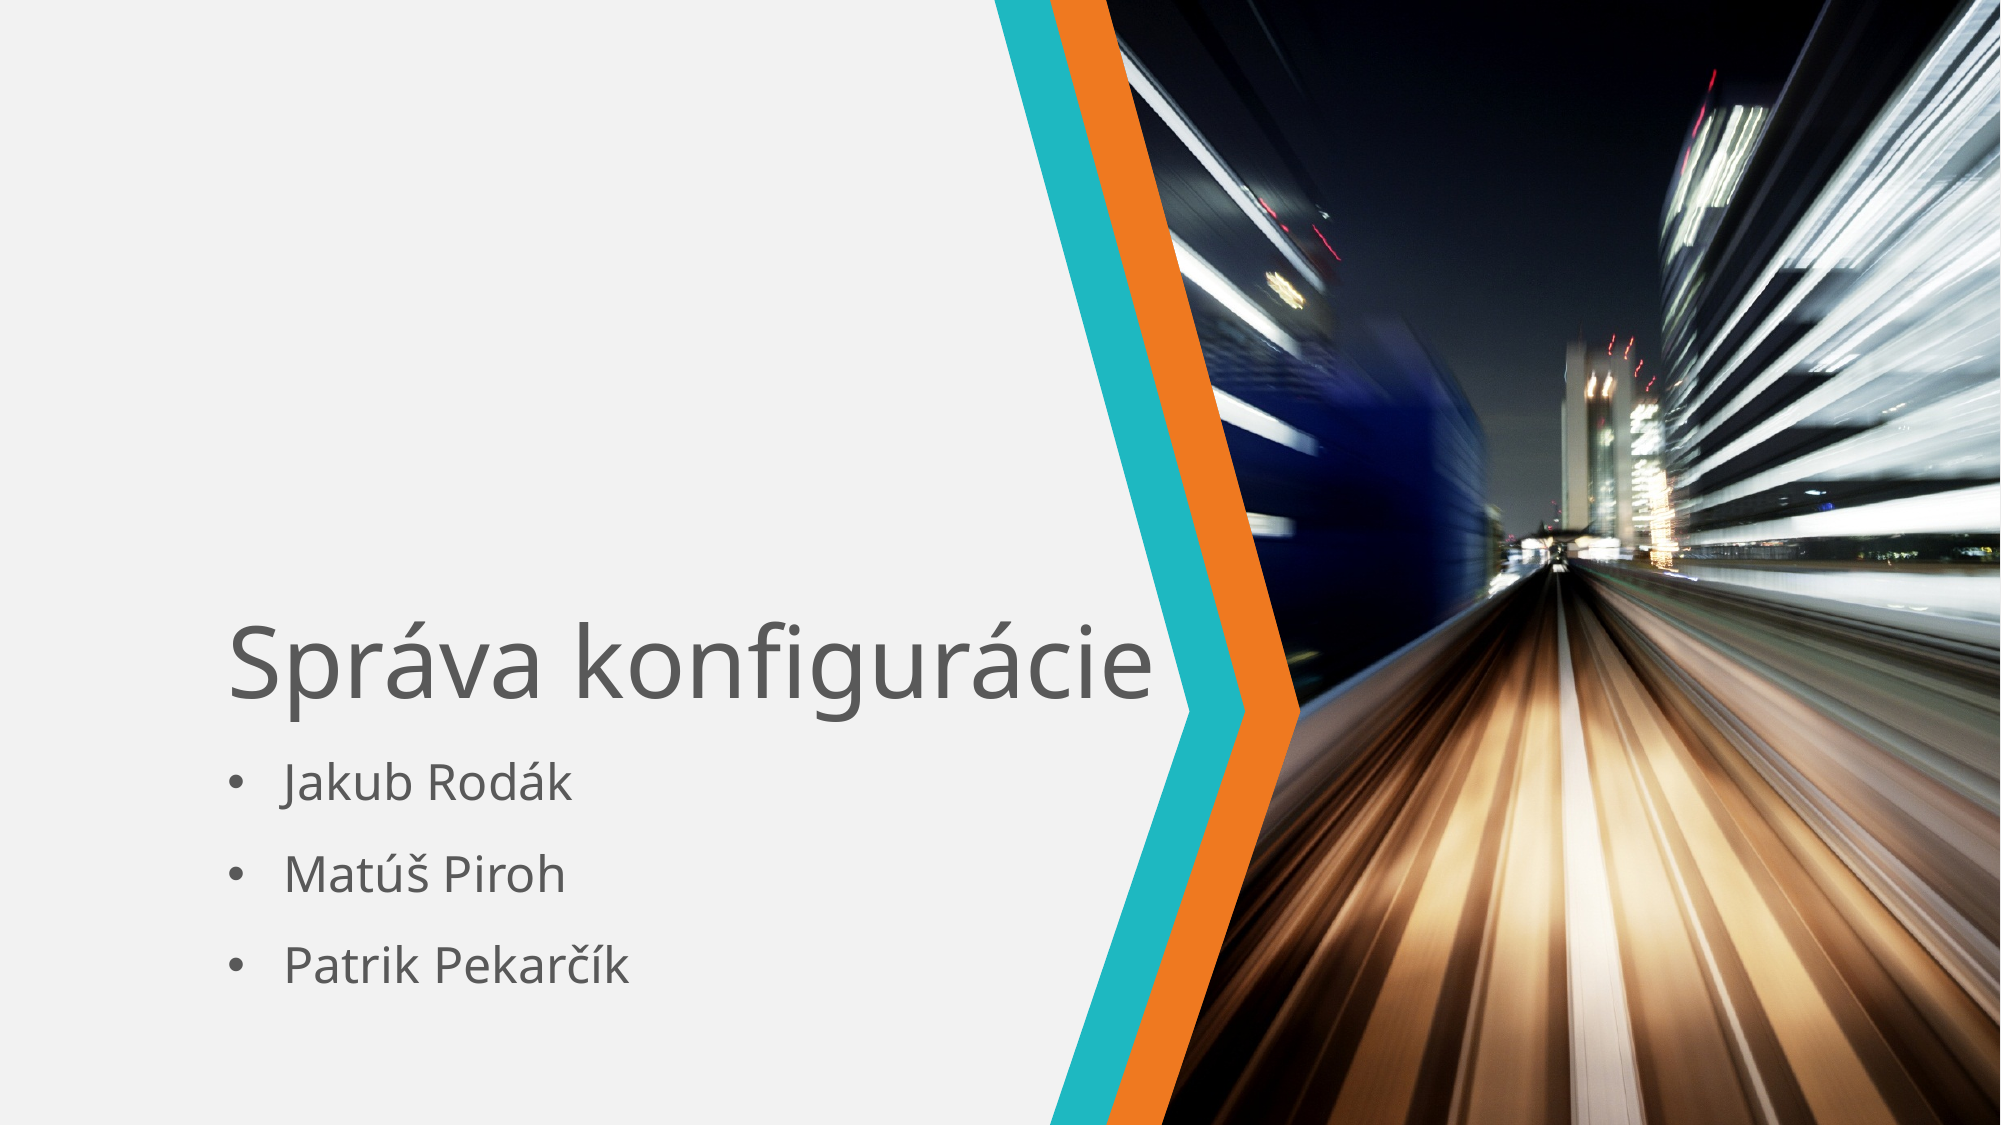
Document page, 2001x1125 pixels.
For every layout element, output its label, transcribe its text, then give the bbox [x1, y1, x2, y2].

picture [1106, 0, 2000, 1125]
title Správa konfigurácie [212, 589, 1106, 728]
subtitle Jakub Rodák Matúš Piroh Patrik Pekarčík [212, 750, 1053, 1013]
